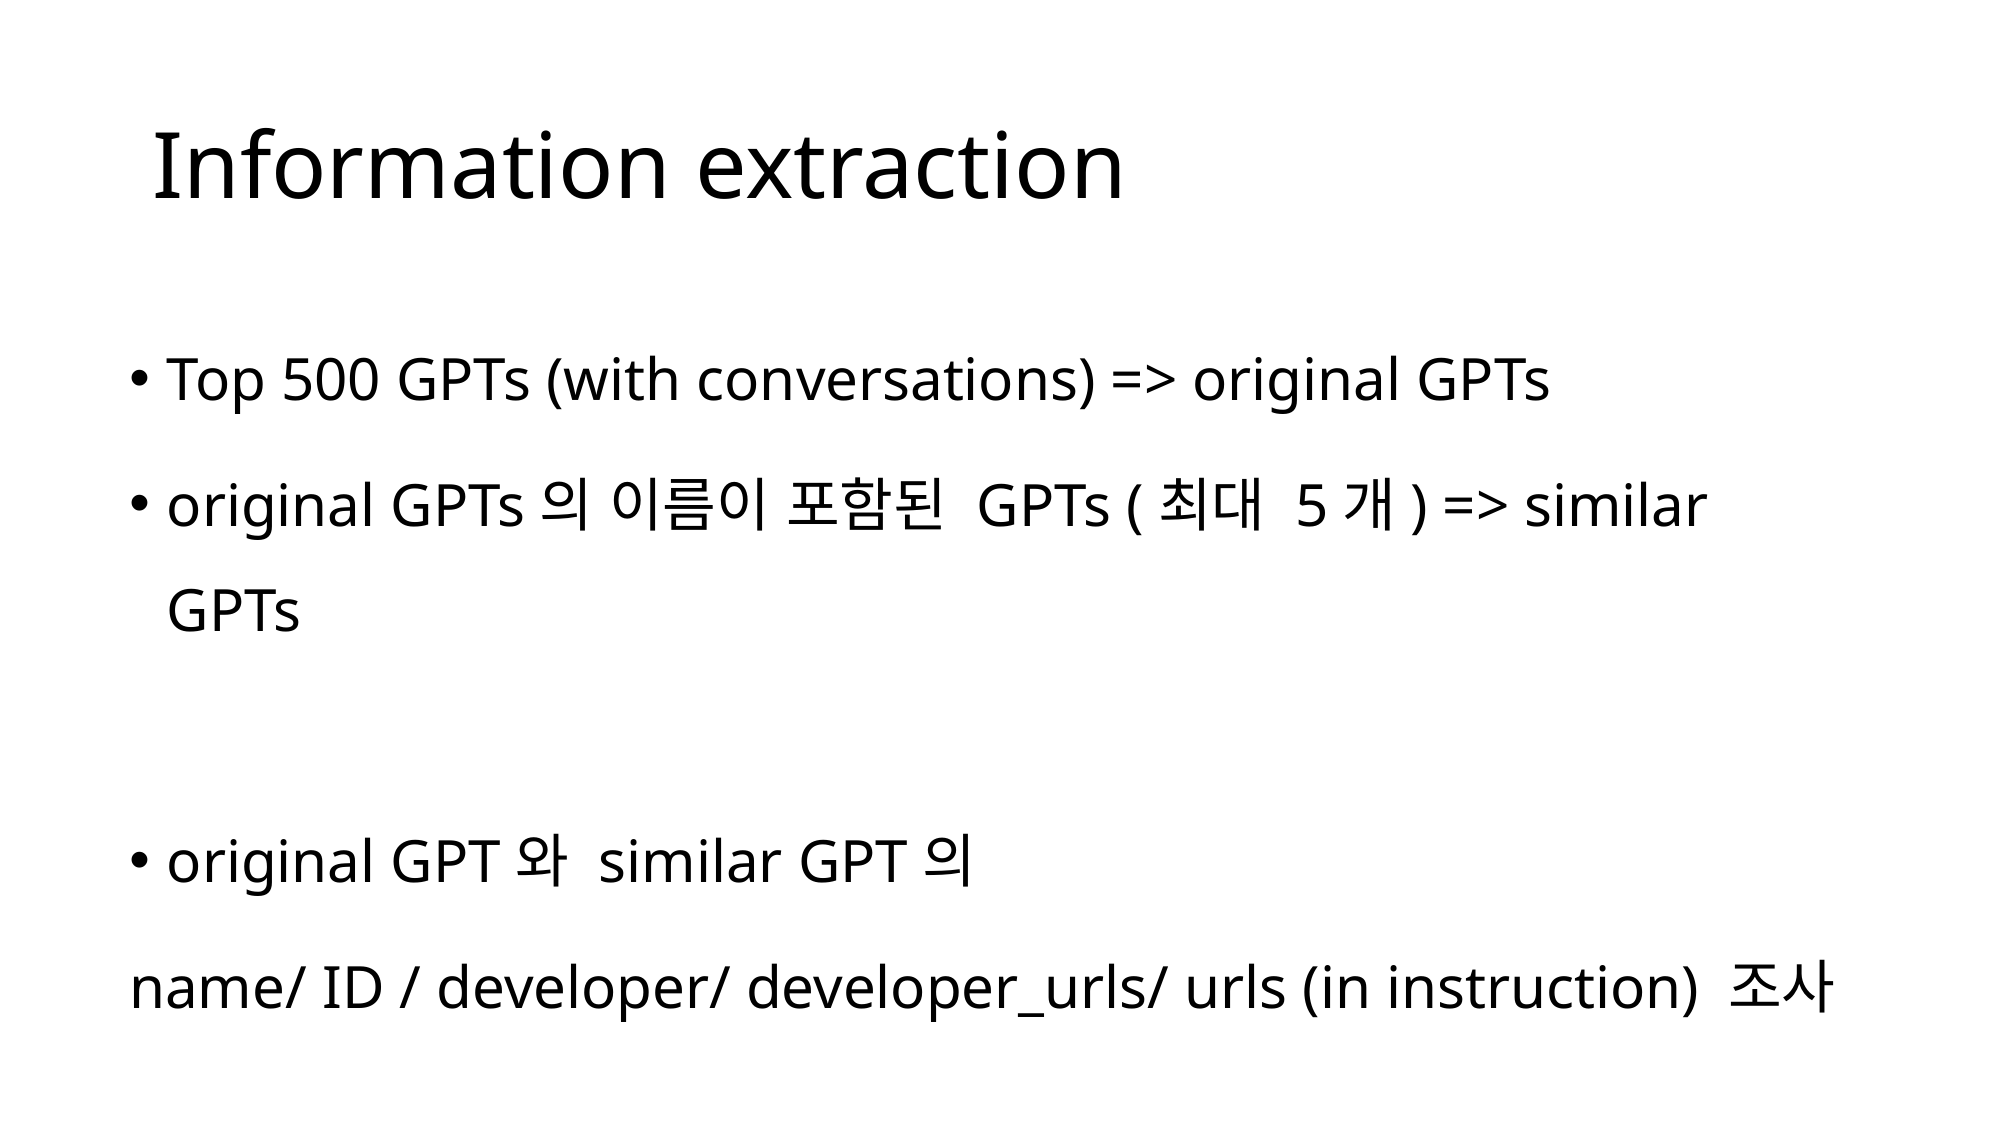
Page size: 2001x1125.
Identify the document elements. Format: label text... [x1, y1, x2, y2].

list Top 500 GPTs (with conversations) => original GPTs original GPTs의 이름이 포함된 GPTs (최대 5개) => similar GPTs original GPT와 similar GPT의 name/ ID / developer/ developer_urls/ urls (in instruction) 조사 [114, 299, 1863, 1014]
title Information extraction [137, 59, 1863, 278]
